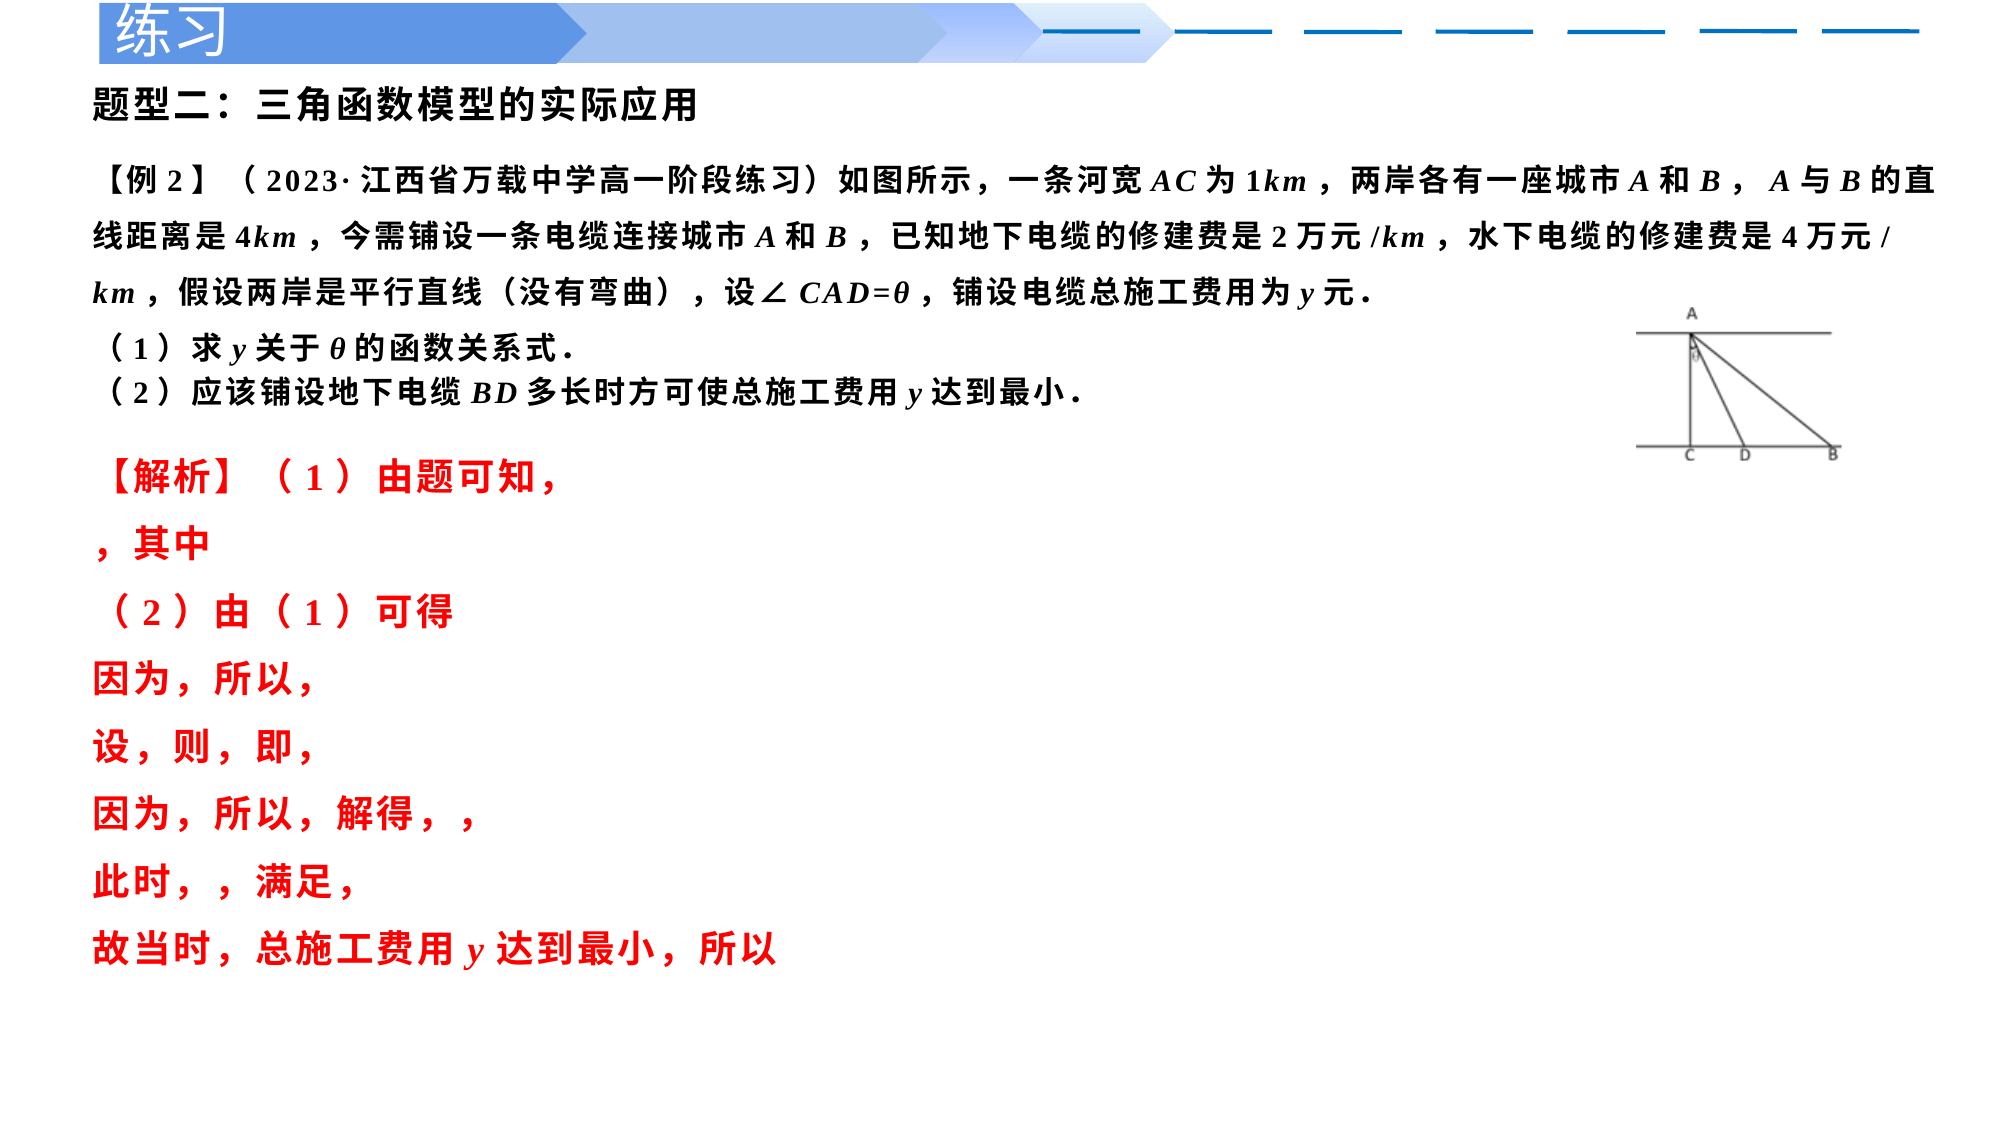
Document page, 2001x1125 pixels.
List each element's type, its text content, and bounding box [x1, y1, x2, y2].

list 【例2】（2023·江西省万载中学高一阶段练习）如图所示，一条河宽AC为1km，两岸各有一座城市A和B，A与B的直线距离是4km，今需铺设一条电缆连接城市A和B，已知地下电缆的修建费是2万元/km，水下电缆的修建费是4万元/km，假设两岸是平行直线（没有弯曲），设∠CAD=θ，铺设电缆总施工费用为y元． （1）求y关于θ的函数关系式． （2）应该铺设地下电缆BD多长时方可使总施工费用y达到最小． [78, 160, 1982, 423]
list 题型二：三角函数模型的实际应用 [78, 59, 1982, 160]
picture [1635, 305, 1842, 461]
